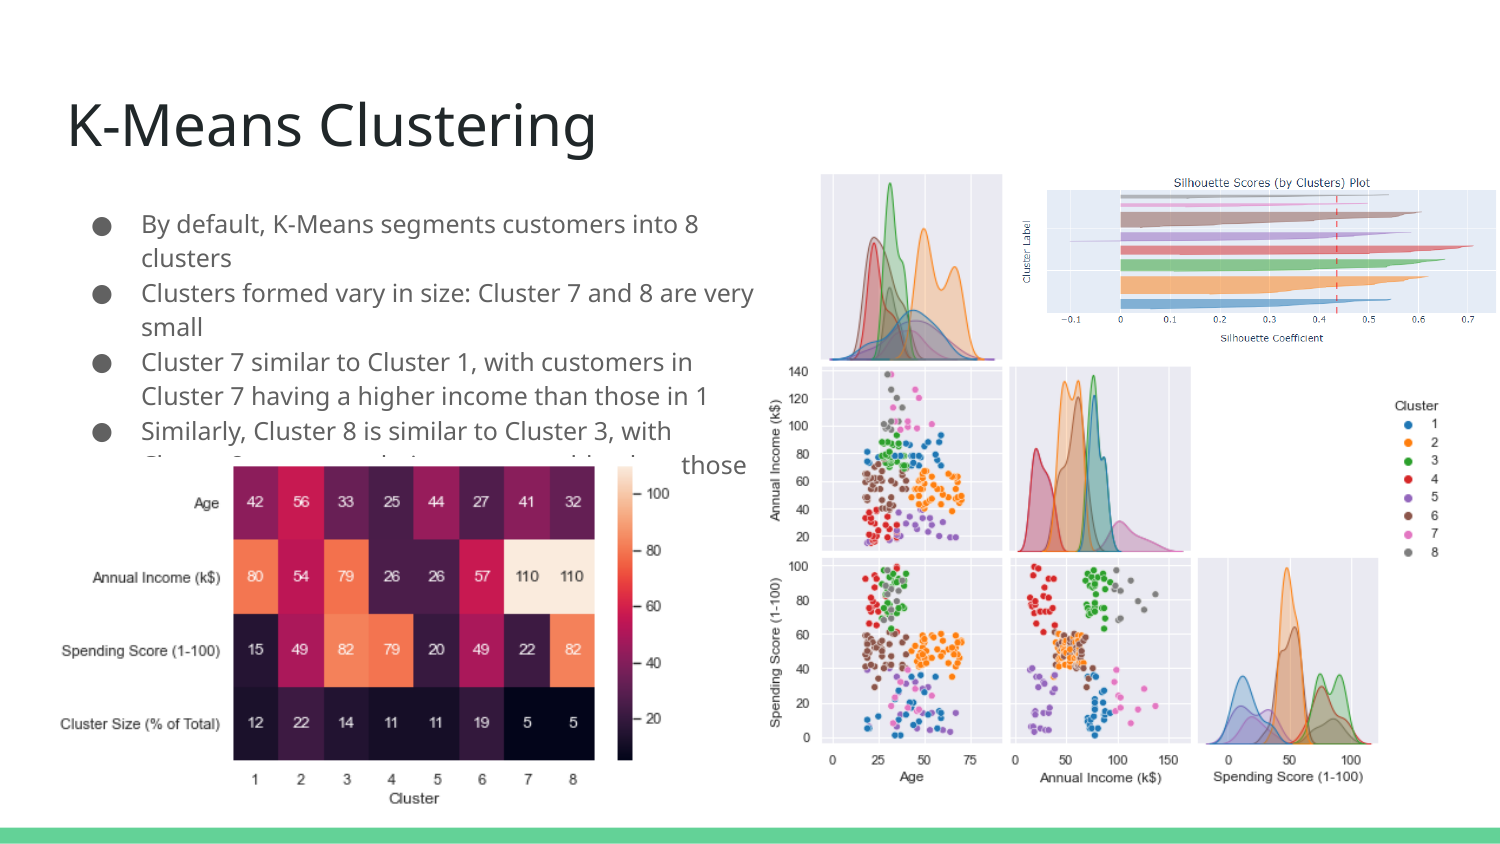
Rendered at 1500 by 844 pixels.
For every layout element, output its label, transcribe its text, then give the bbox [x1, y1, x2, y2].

picture [50, 456, 680, 816]
picture [762, 166, 1500, 793]
list By default, K-Means segments customers into 8 clusters Clusters formed vary in size: Cluster 7 and 8 are very small Cluster 7 similar to Cluster 1, with customers in Cluster 7 having a higher income than those in 1 Similarly, Cluster 8 is similar to Cluster 3, with Cluster 8 customers being more wealthy than those in 3 [51, 189, 757, 282]
title K-Means Clustering [51, 72, 1449, 167]
